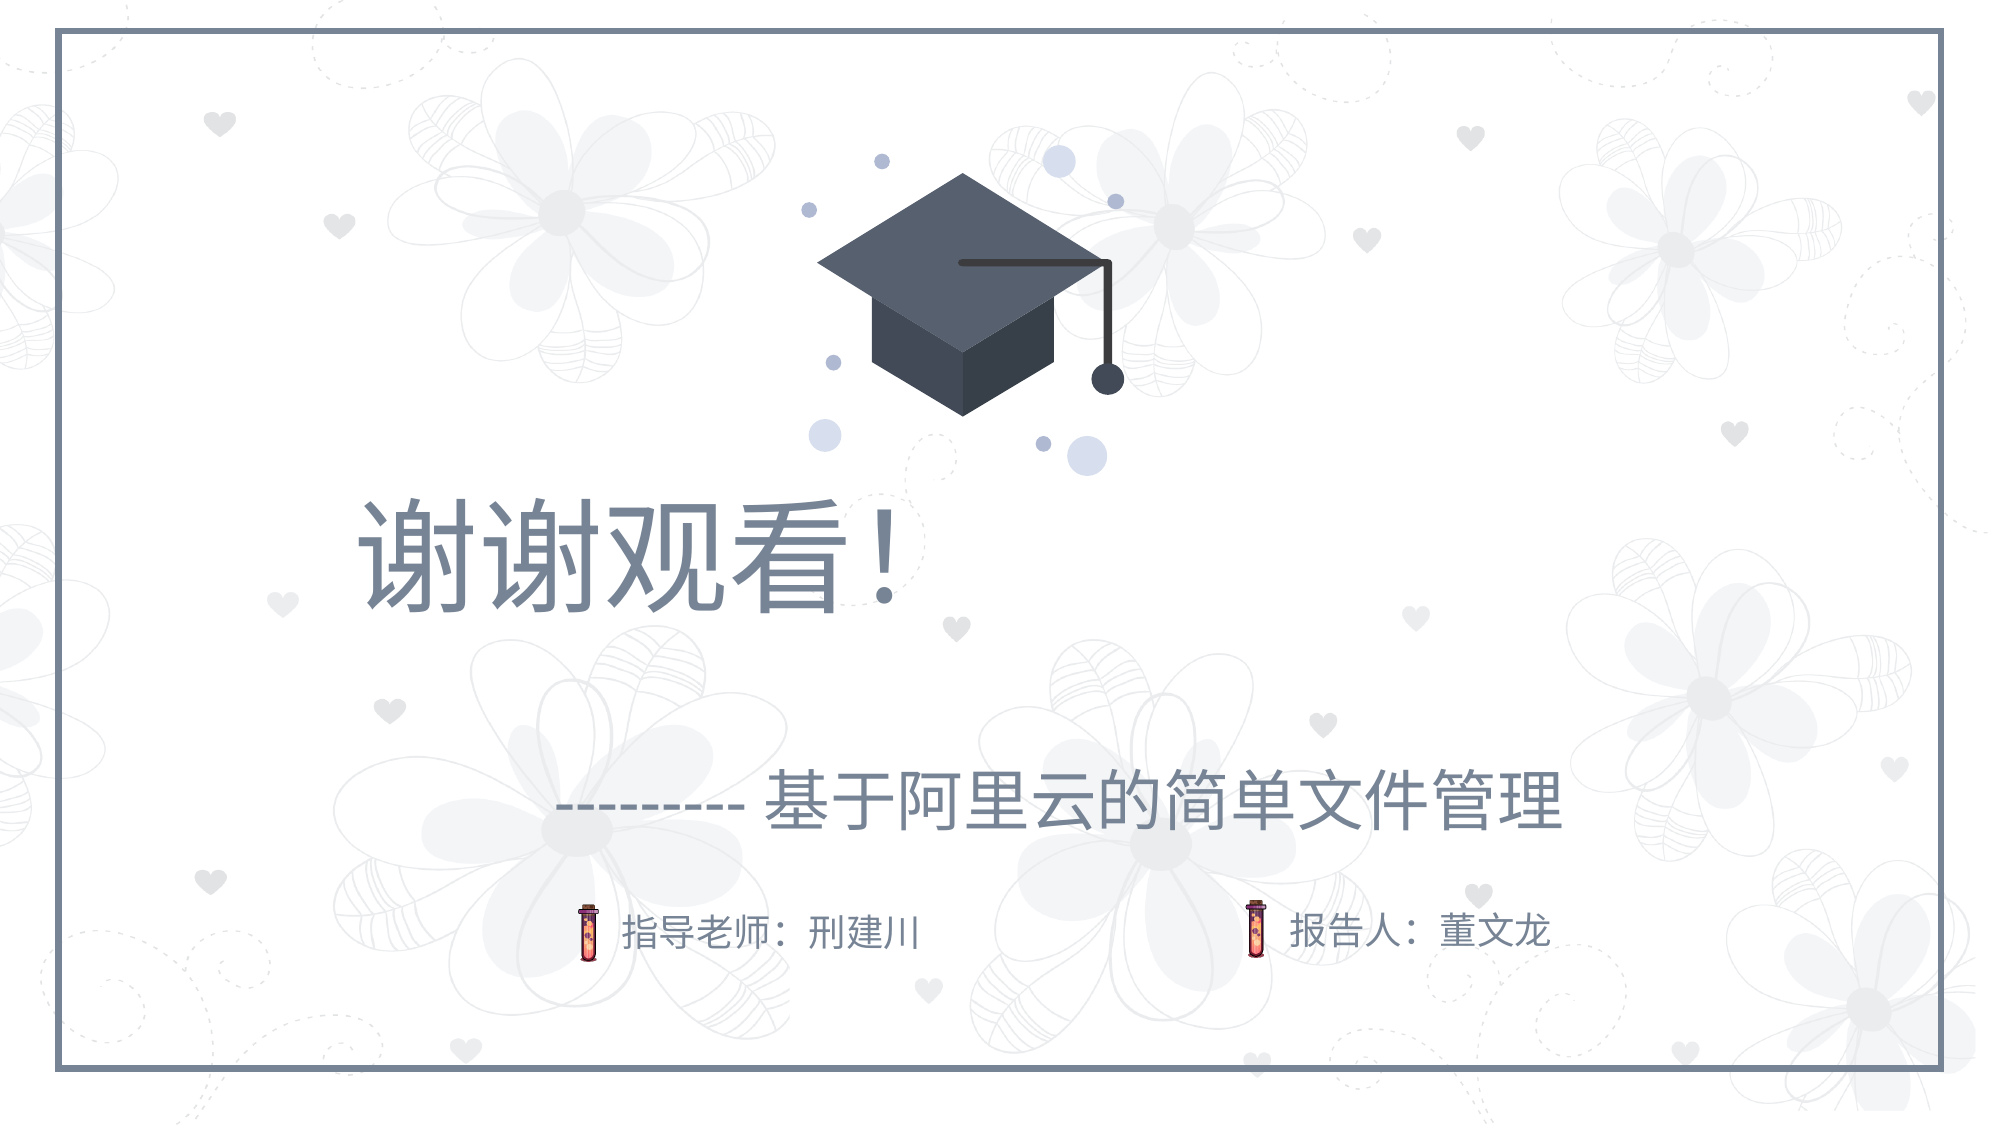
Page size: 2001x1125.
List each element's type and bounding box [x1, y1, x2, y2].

picture [1204, 861, 1307, 998]
text_box [57, 30, 1942, 1070]
picture [537, 866, 639, 1002]
